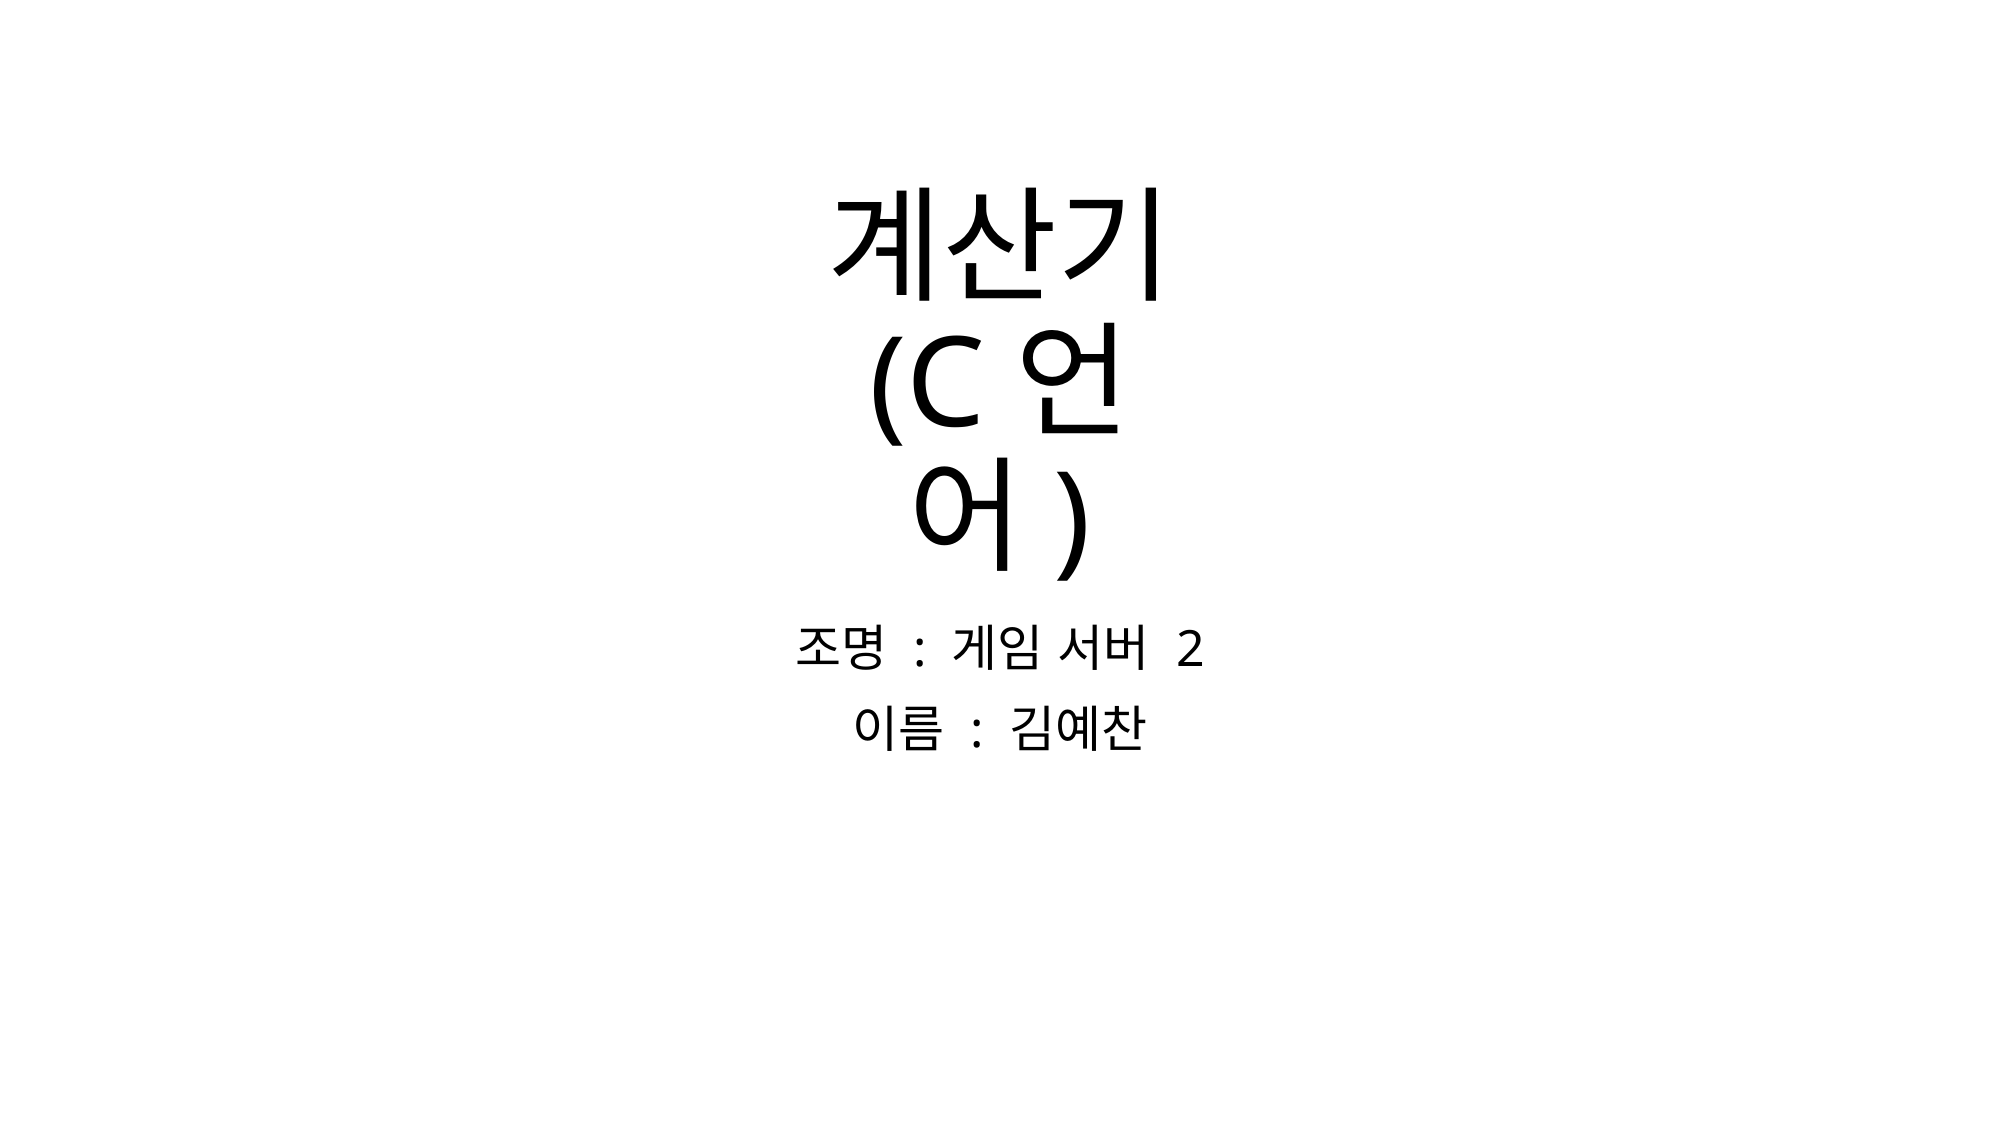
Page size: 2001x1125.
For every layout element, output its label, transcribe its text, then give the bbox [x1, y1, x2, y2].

subtitle 조명 : 게임 서버 2 이름 : 김예찬 [371, 505, 1629, 869]
title 계산기 (C언어) [773, 242, 1226, 505]
